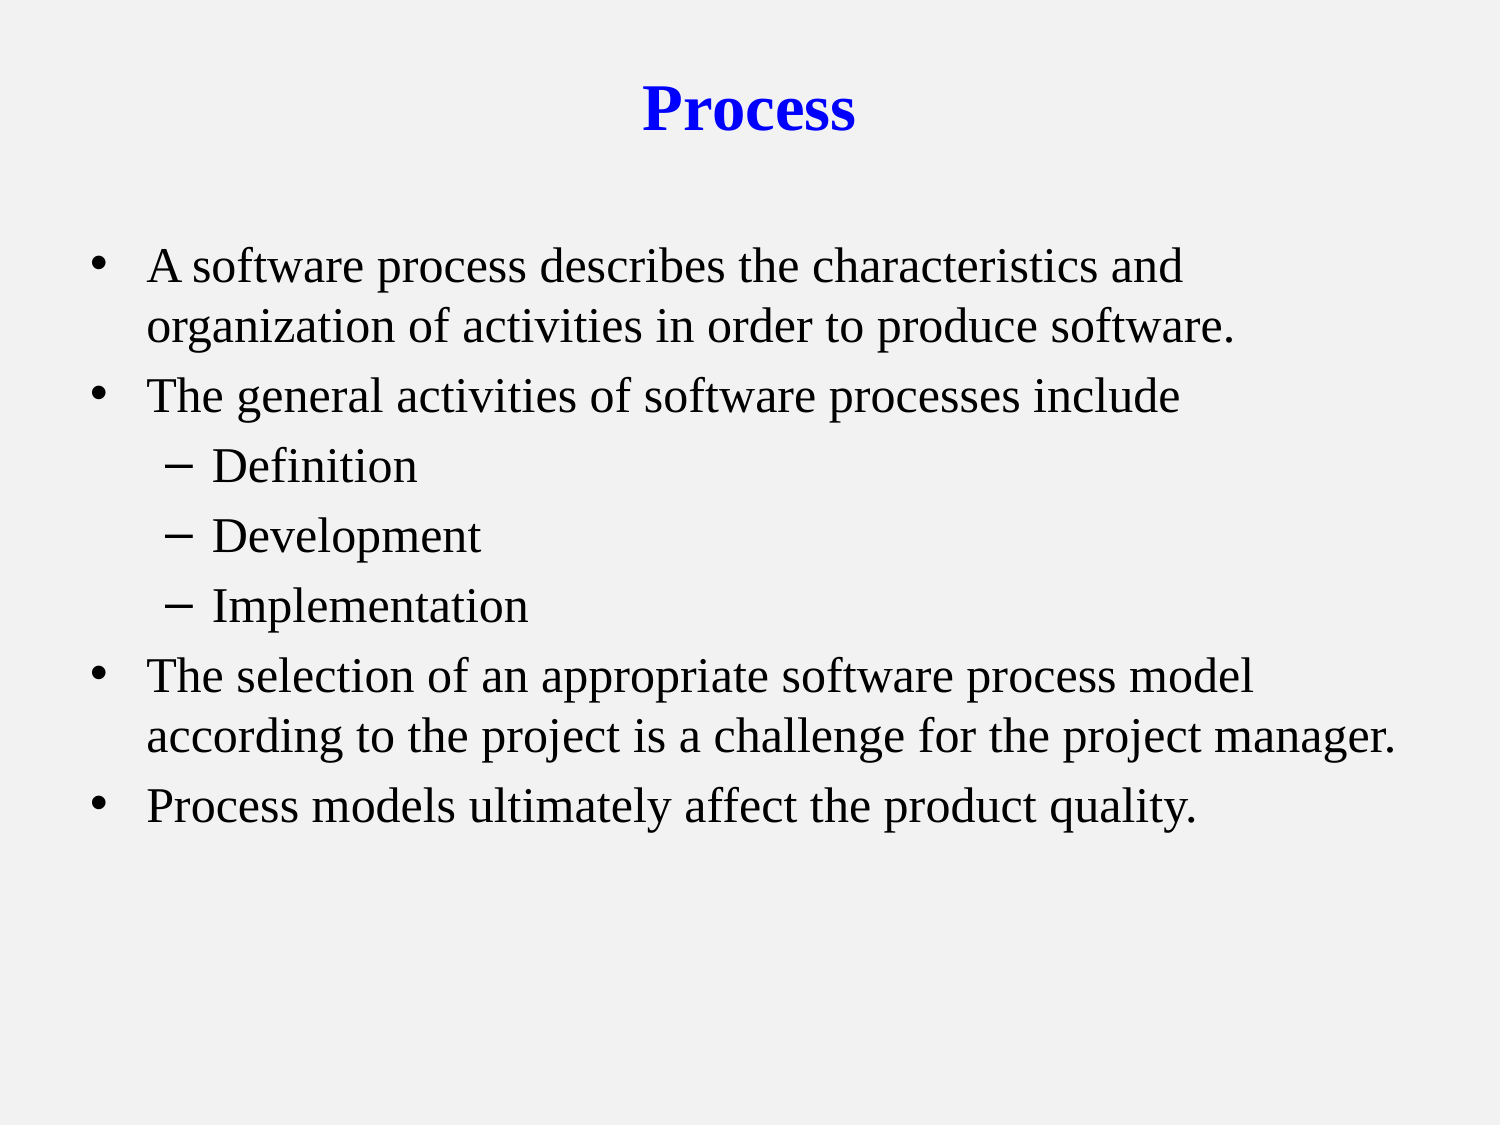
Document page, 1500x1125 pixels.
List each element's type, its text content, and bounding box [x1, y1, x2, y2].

title Process [75, 45, 1425, 163]
list A software process describes the characteristics and organization of activities in order to produce software. The general activities of software processes include Definition Development Implementation The selection of an appropriate software process model according to the project is a challenge for the project manager. Process models ultimately affect the product quality. [75, 224, 1425, 1000]
